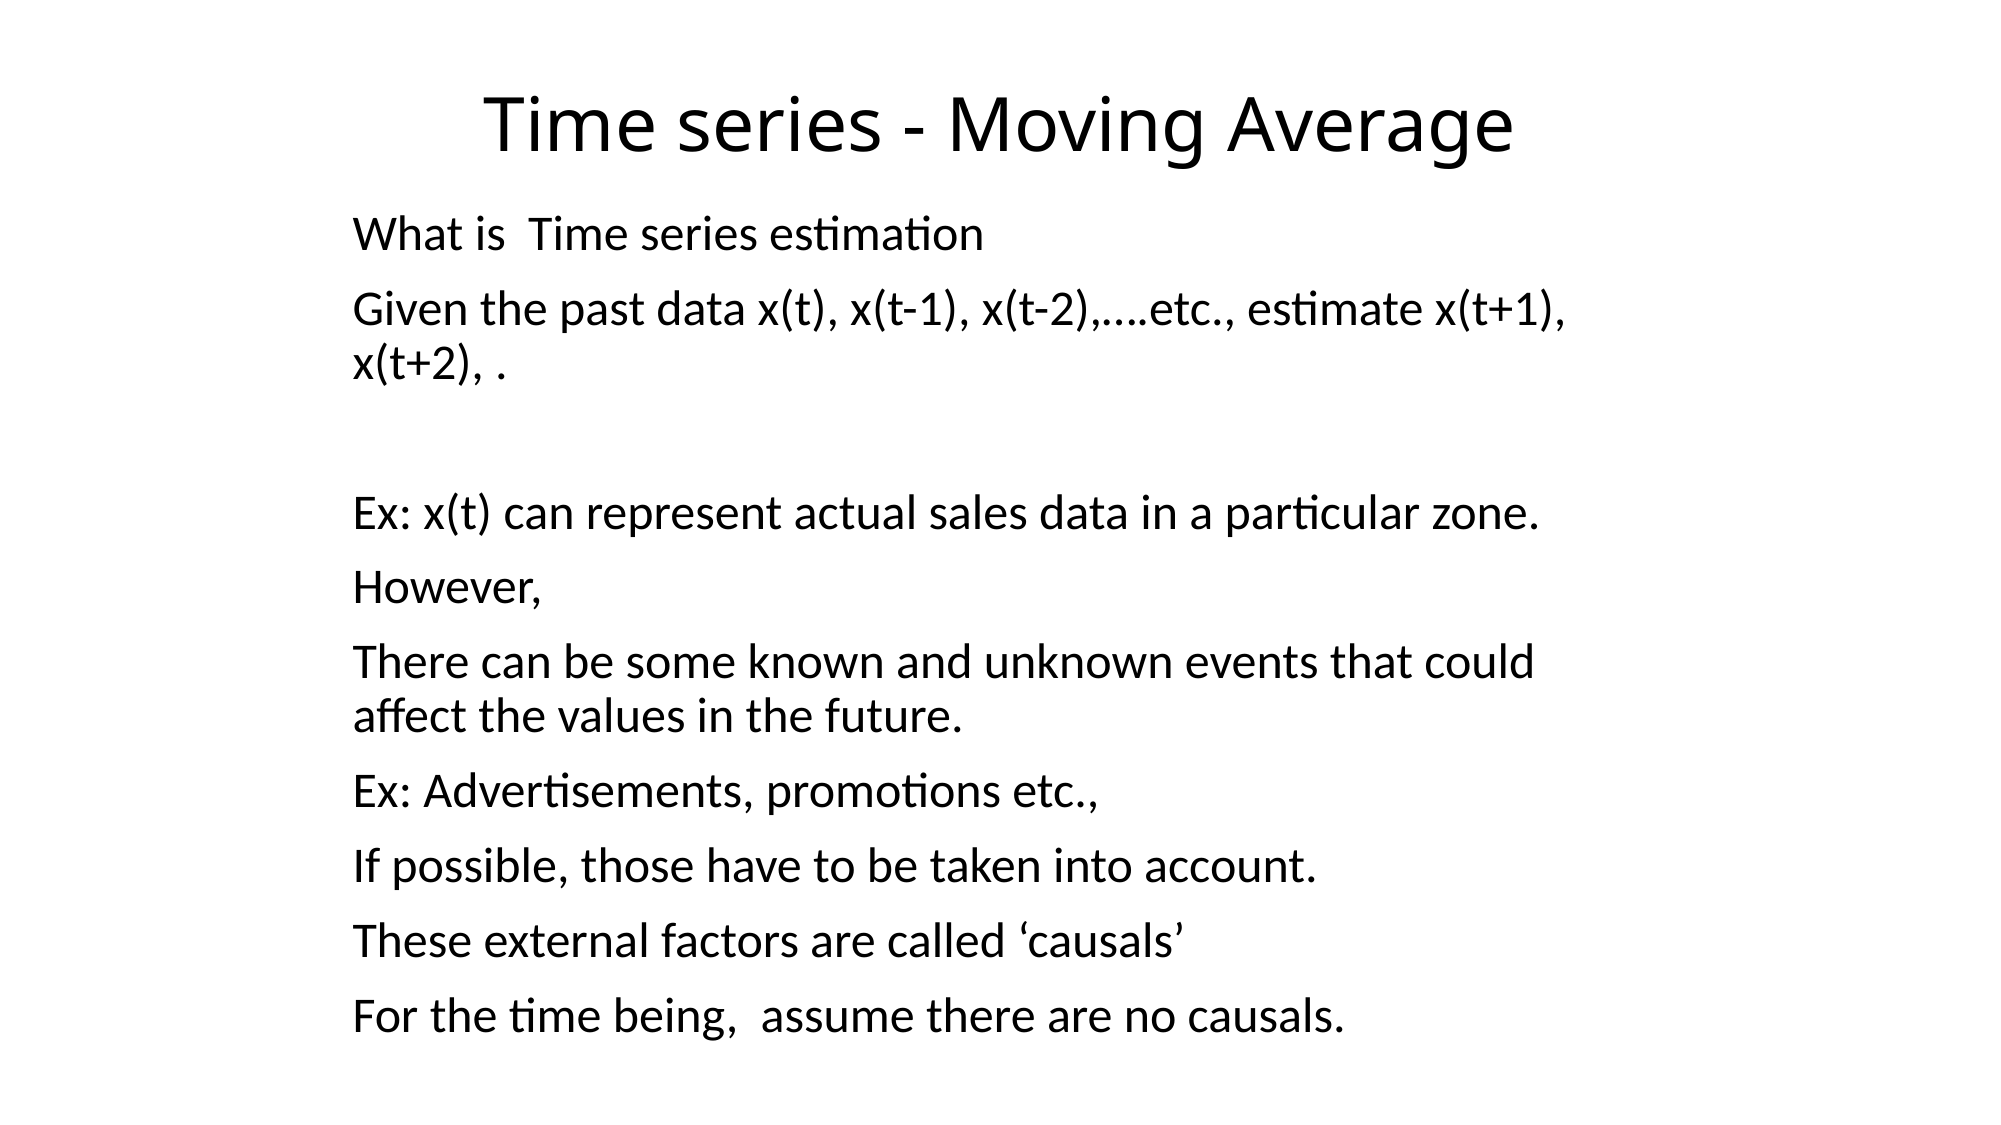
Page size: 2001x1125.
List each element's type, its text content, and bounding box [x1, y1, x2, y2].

title Time series - Moving Average [362, 0, 1638, 175]
subtitle What is Time series estimation Given the past data x(t), x(t-1), x(t-2),….etc., estimate x(t+1), x(t+2), . Ex: x(t) can represent actual sales data in a particular zone. However, There can be some known and unknown events that could affect the values in the future. Ex: Advertisements, promotions etc., If possible, those have to be taken into account. These external factors are called ‘causals’ For the time being, assume there are no causals. [337, 200, 1650, 1063]
